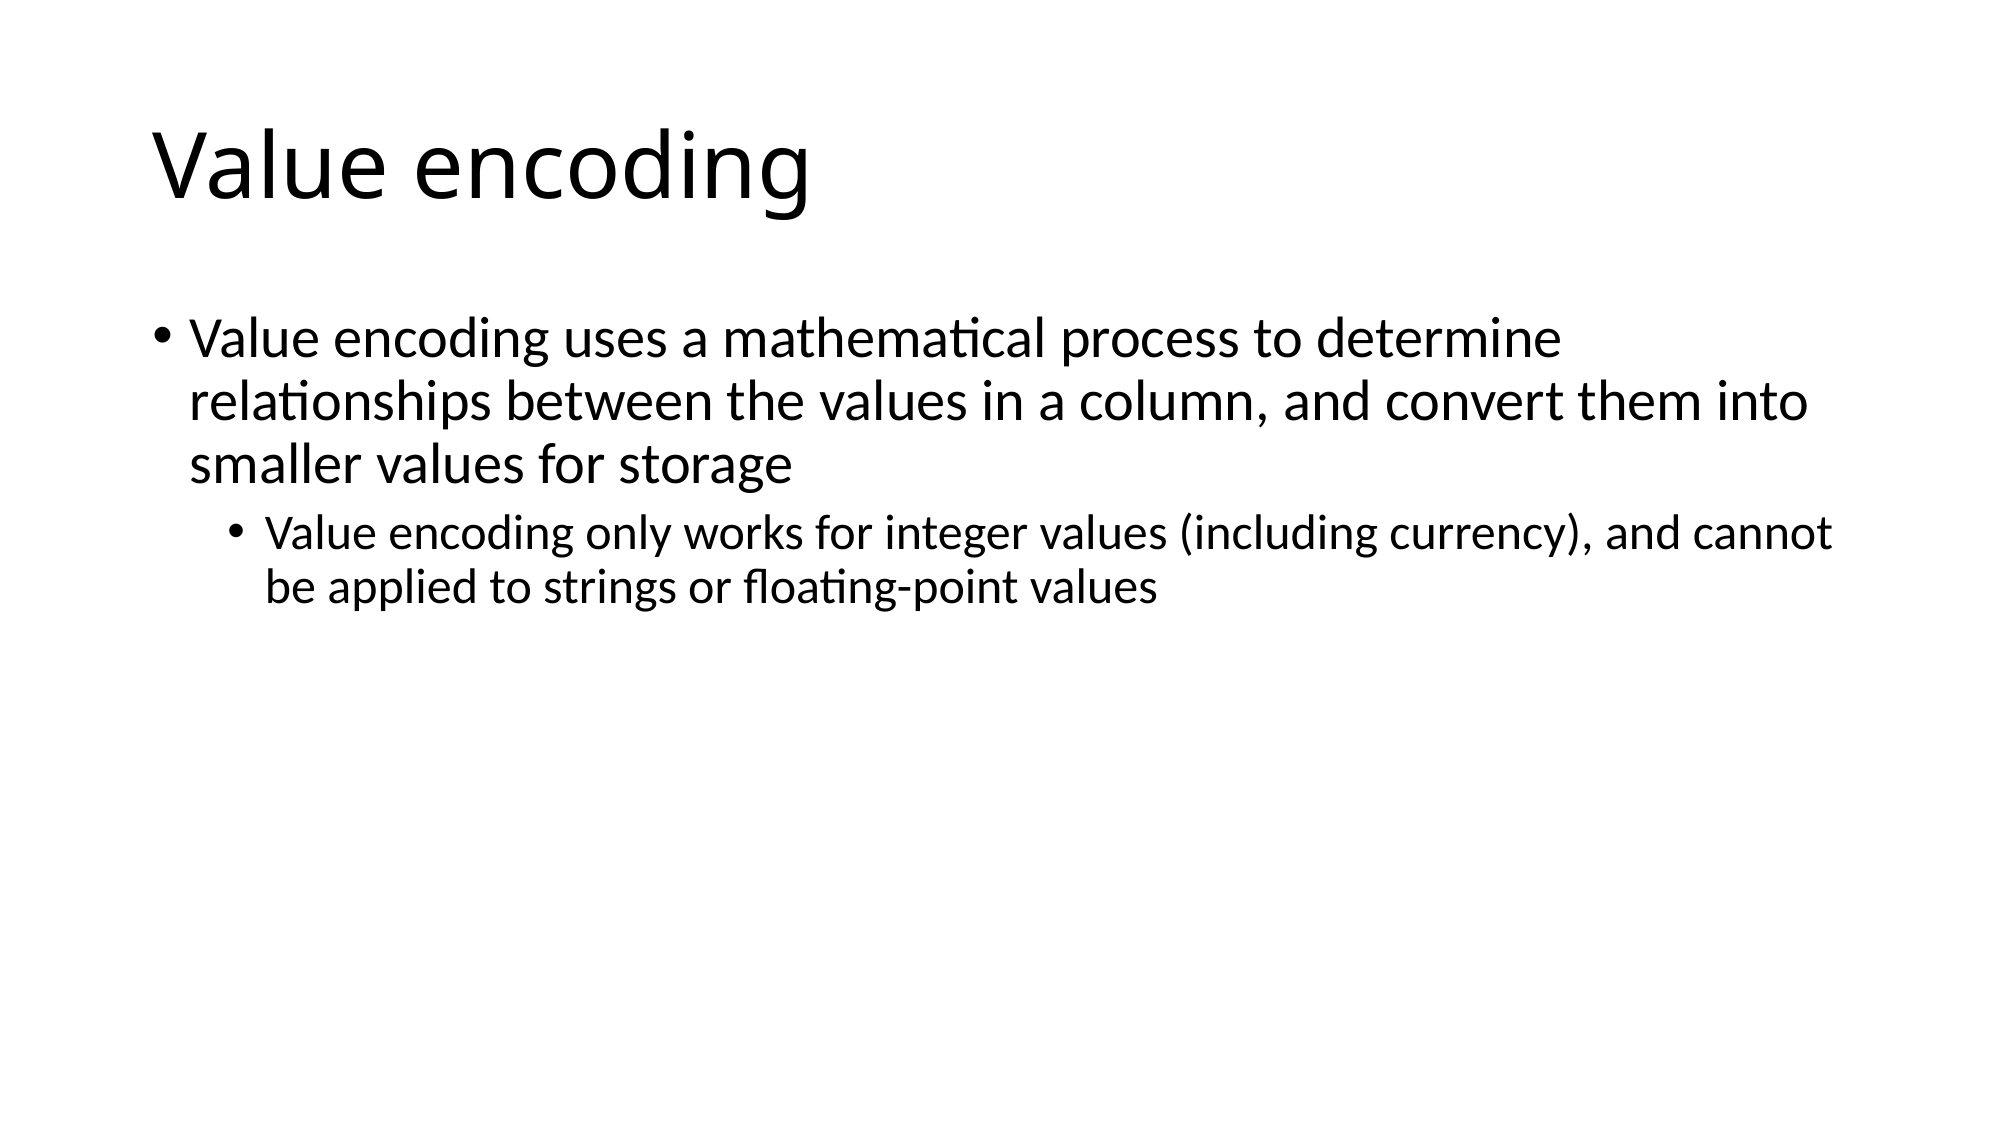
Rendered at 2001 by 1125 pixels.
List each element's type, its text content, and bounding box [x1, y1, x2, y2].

list Value encoding uses a mathematical process to determine relationships between the values in a column, and convert them into smaller values for storage Value encoding only works for integer values (including currency), and cannot be applied to strings or floating-point values [137, 299, 1863, 1014]
title Value encoding [137, 59, 1863, 278]
